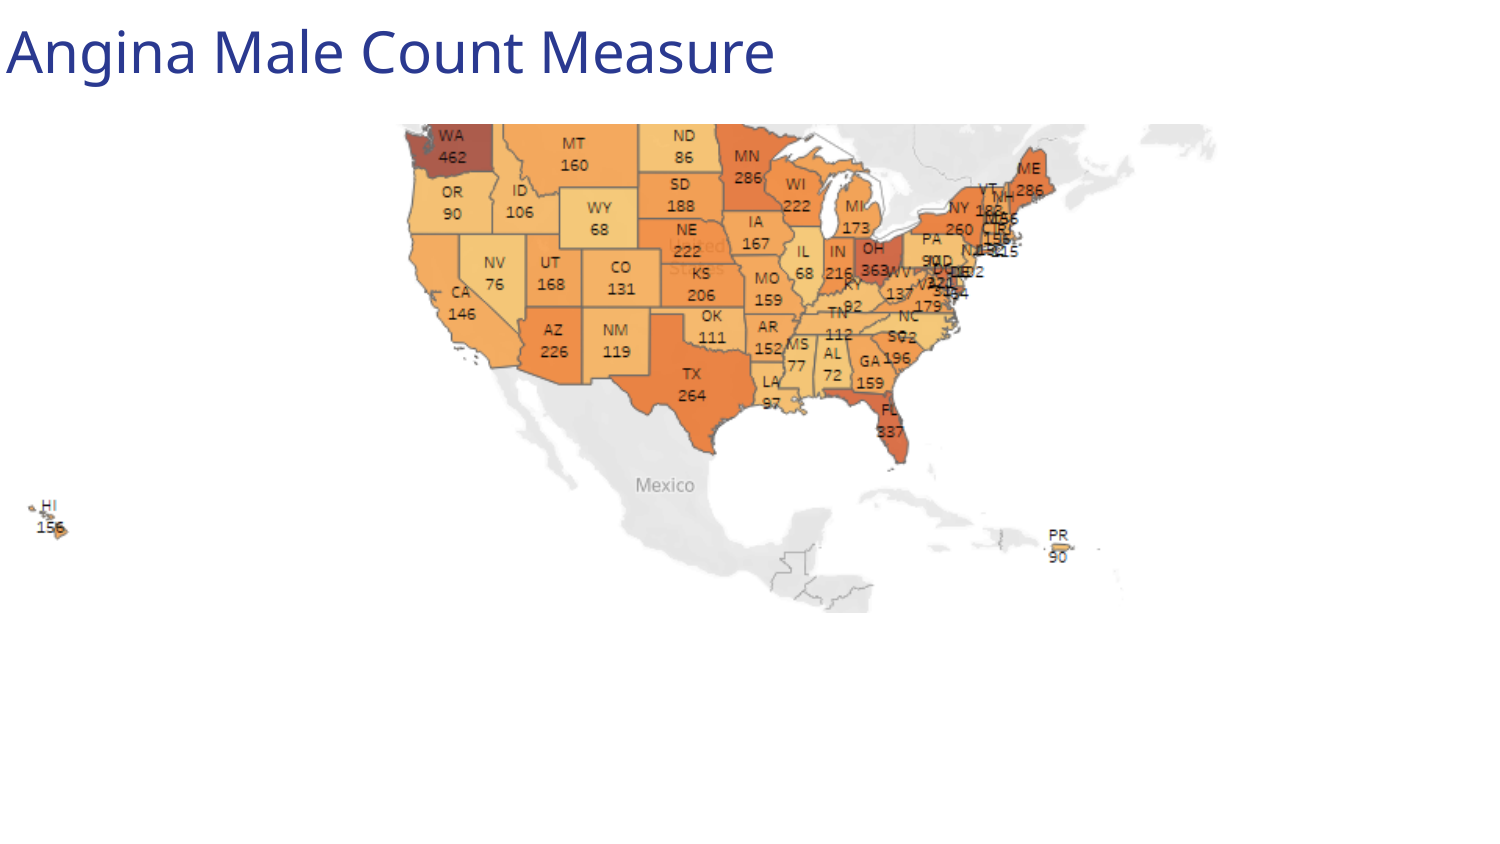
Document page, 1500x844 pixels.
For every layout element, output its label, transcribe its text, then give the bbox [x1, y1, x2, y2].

picture [24, 124, 1446, 613]
title Angina Male Count Measure [0, 0, 1390, 100]
